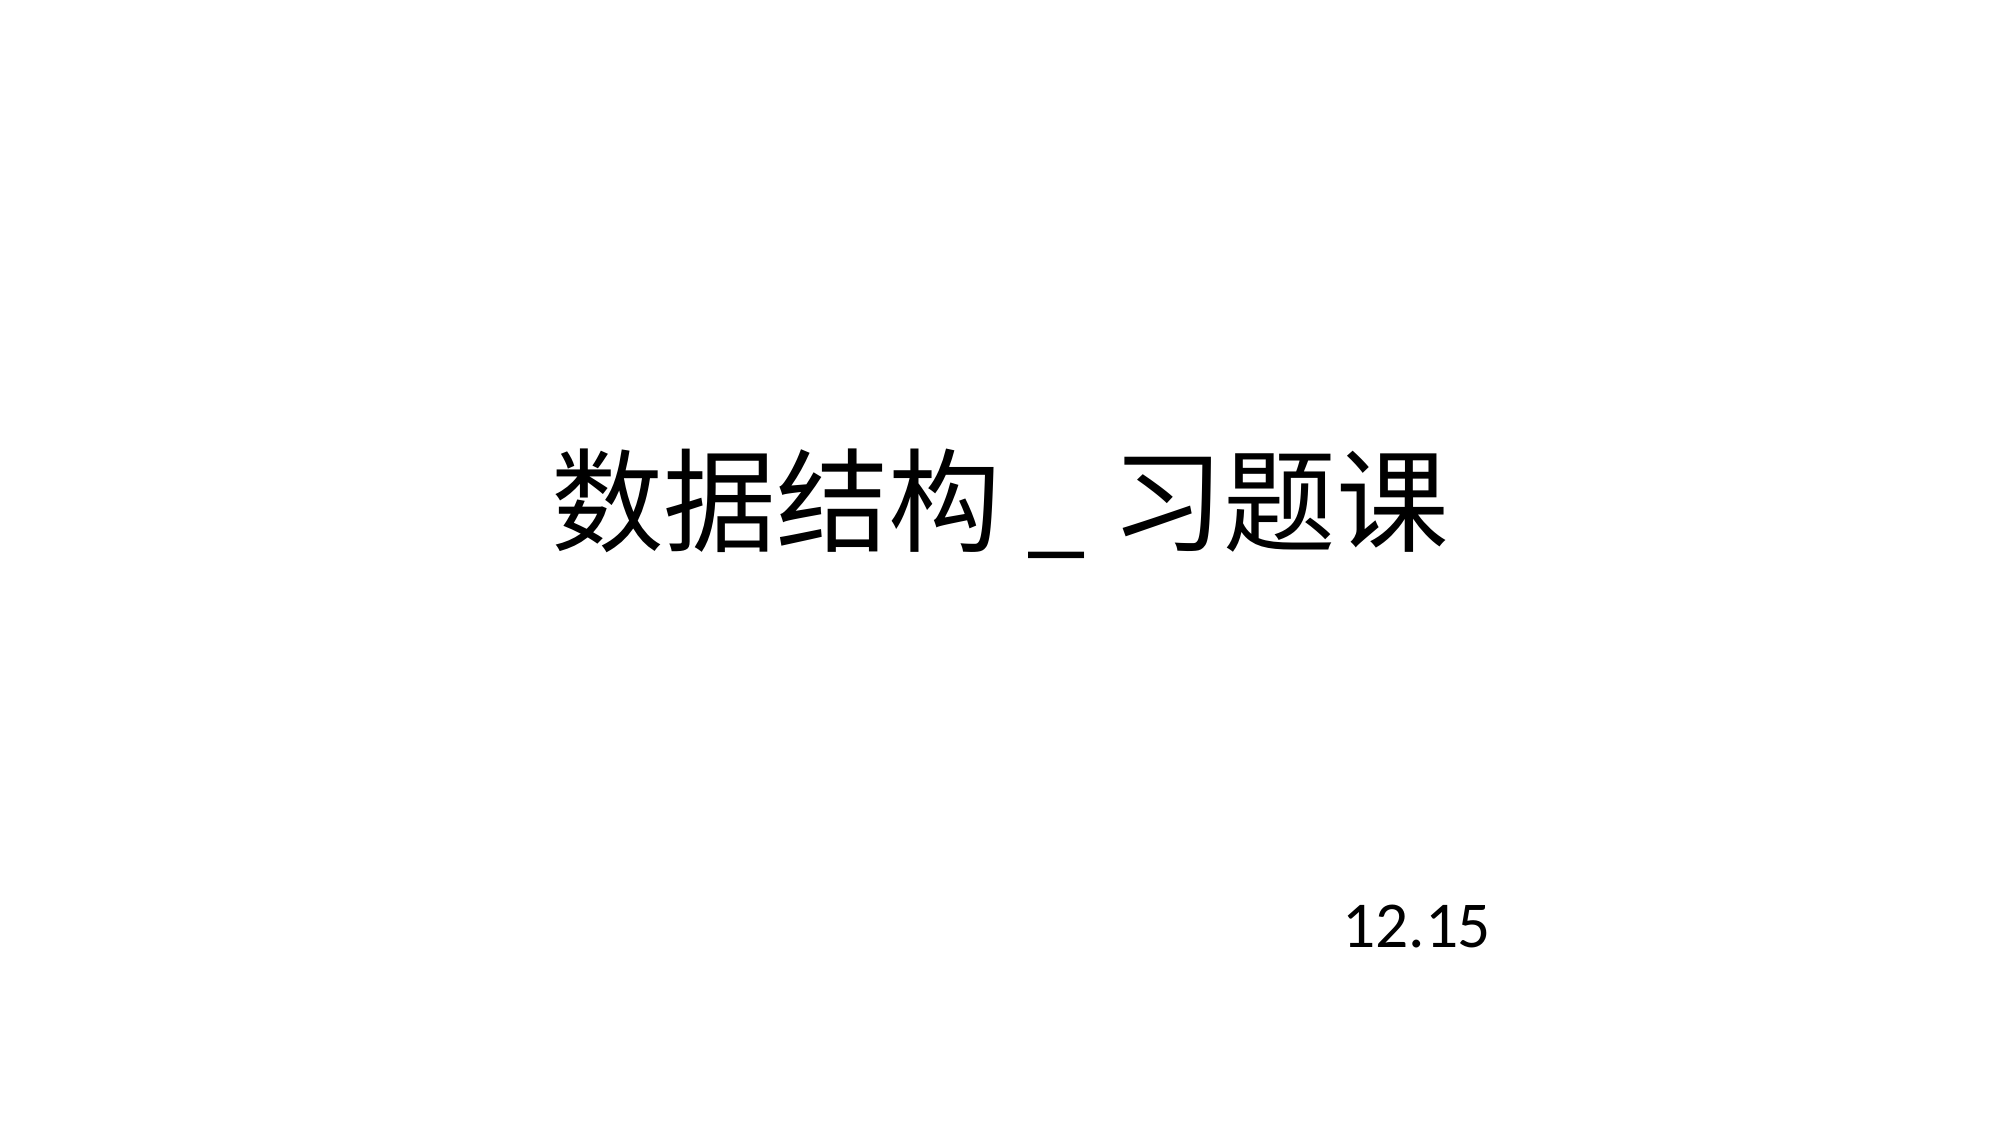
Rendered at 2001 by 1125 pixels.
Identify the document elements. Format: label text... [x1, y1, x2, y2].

title 数据结构_习题课 [249, 184, 1750, 576]
subtitle 12.15 [864, 883, 1969, 970]
